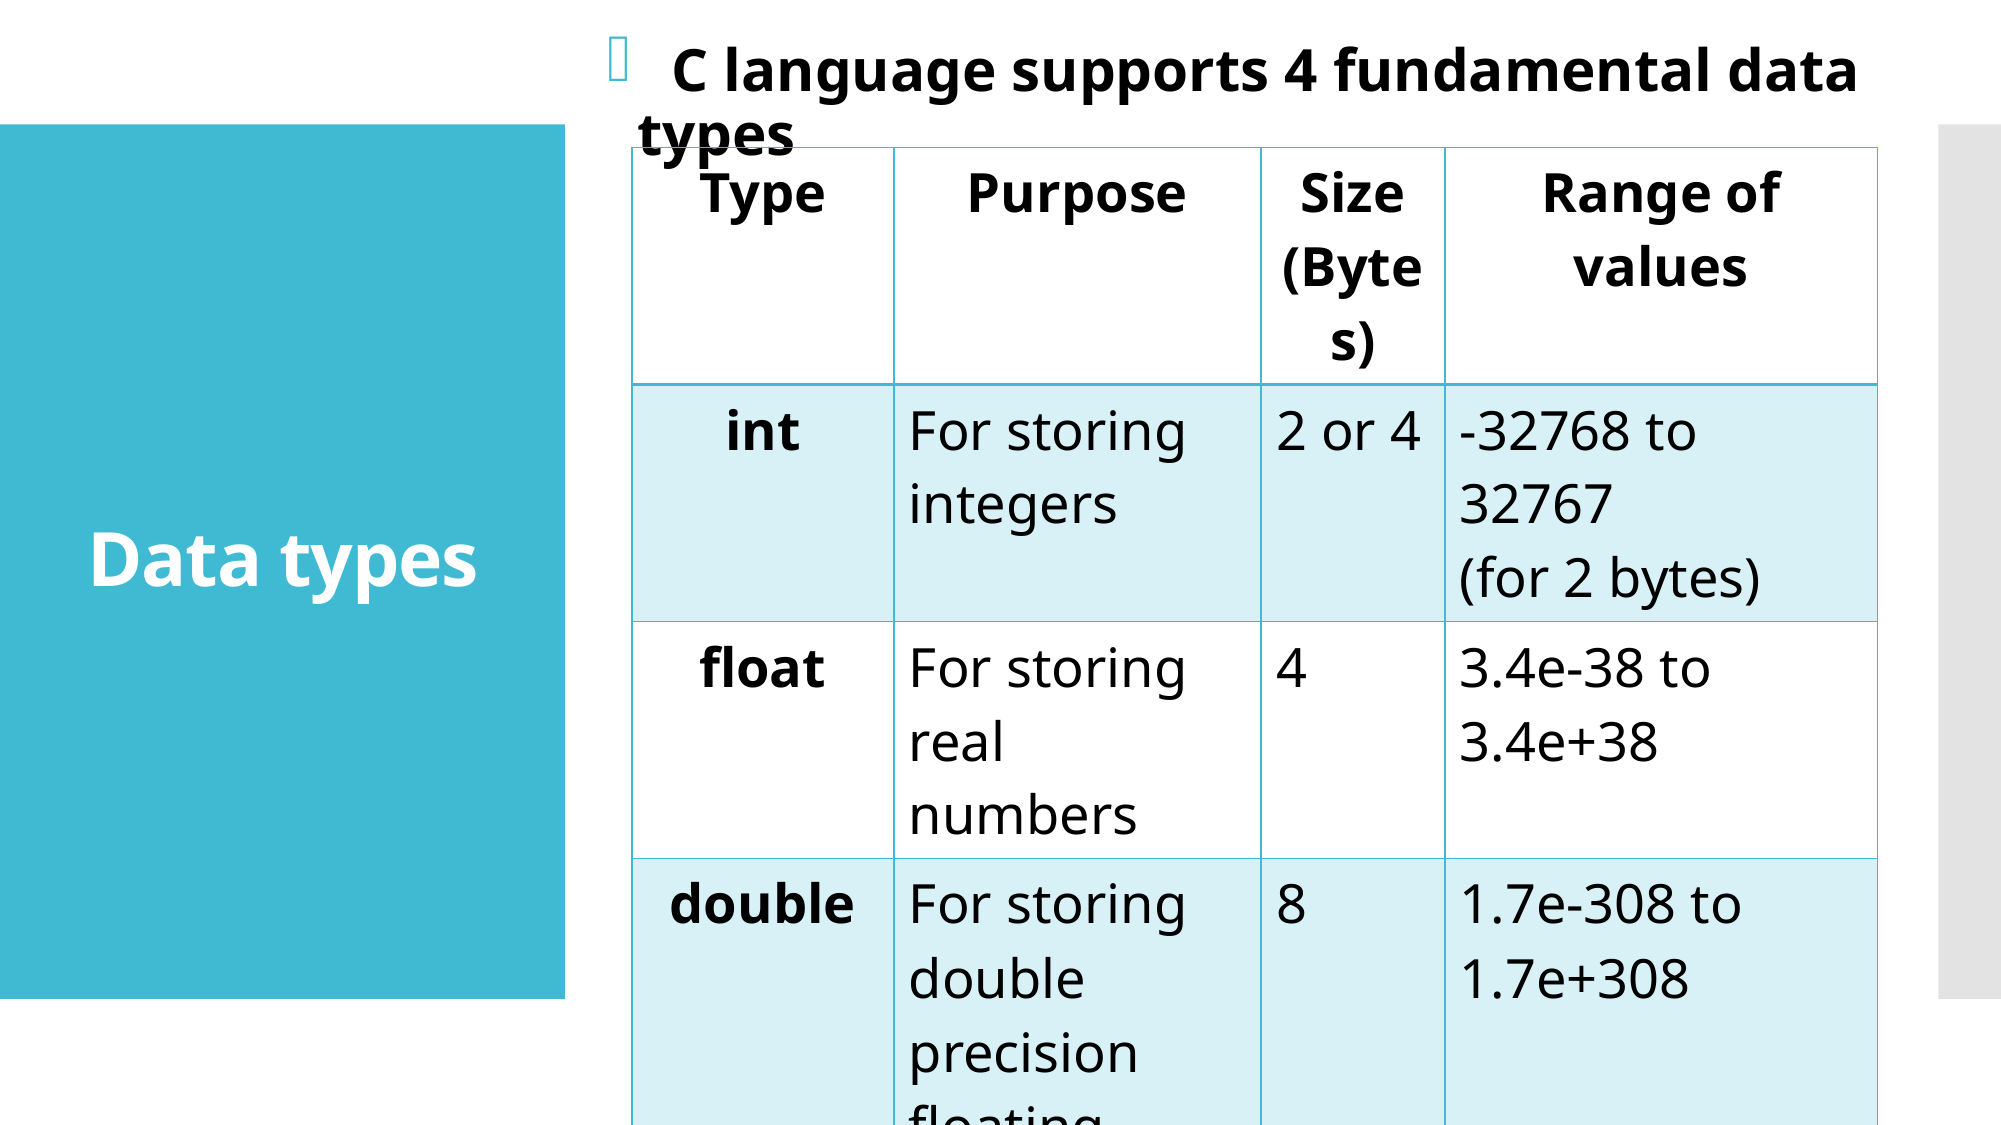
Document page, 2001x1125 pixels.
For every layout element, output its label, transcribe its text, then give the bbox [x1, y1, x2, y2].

table_header Size (Bytes) [1262, 148, 1444, 383]
table_header Range of values [1446, 148, 1877, 383]
table_cell For storing double precision floating [895, 859, 1260, 1125]
table_cell 8 [1262, 859, 1444, 1125]
list C language supports 4 fundamental data types [592, 54, 1878, 148]
table_cell 4 [1262, 622, 1444, 858]
table_cell 3.4e-38 to 3.4e+38 [1446, 622, 1877, 858]
table_cell 1.7e-308 to 1.7e+308 [1446, 859, 1877, 1125]
table_cell For storing integers [895, 386, 1260, 621]
table_cell int [633, 386, 893, 621]
table_header Type [633, 148, 893, 383]
table_cell 2 or 4 [1262, 386, 1444, 621]
table_cell -32768 to 32767 (for 2 bytes) [1446, 386, 1877, 621]
table_cell double [633, 859, 893, 1125]
table_cell For storing real numbers [895, 622, 1260, 858]
title Data types [41, 184, 525, 940]
table_header Purpose [895, 148, 1260, 383]
table_cell float [633, 622, 893, 858]
